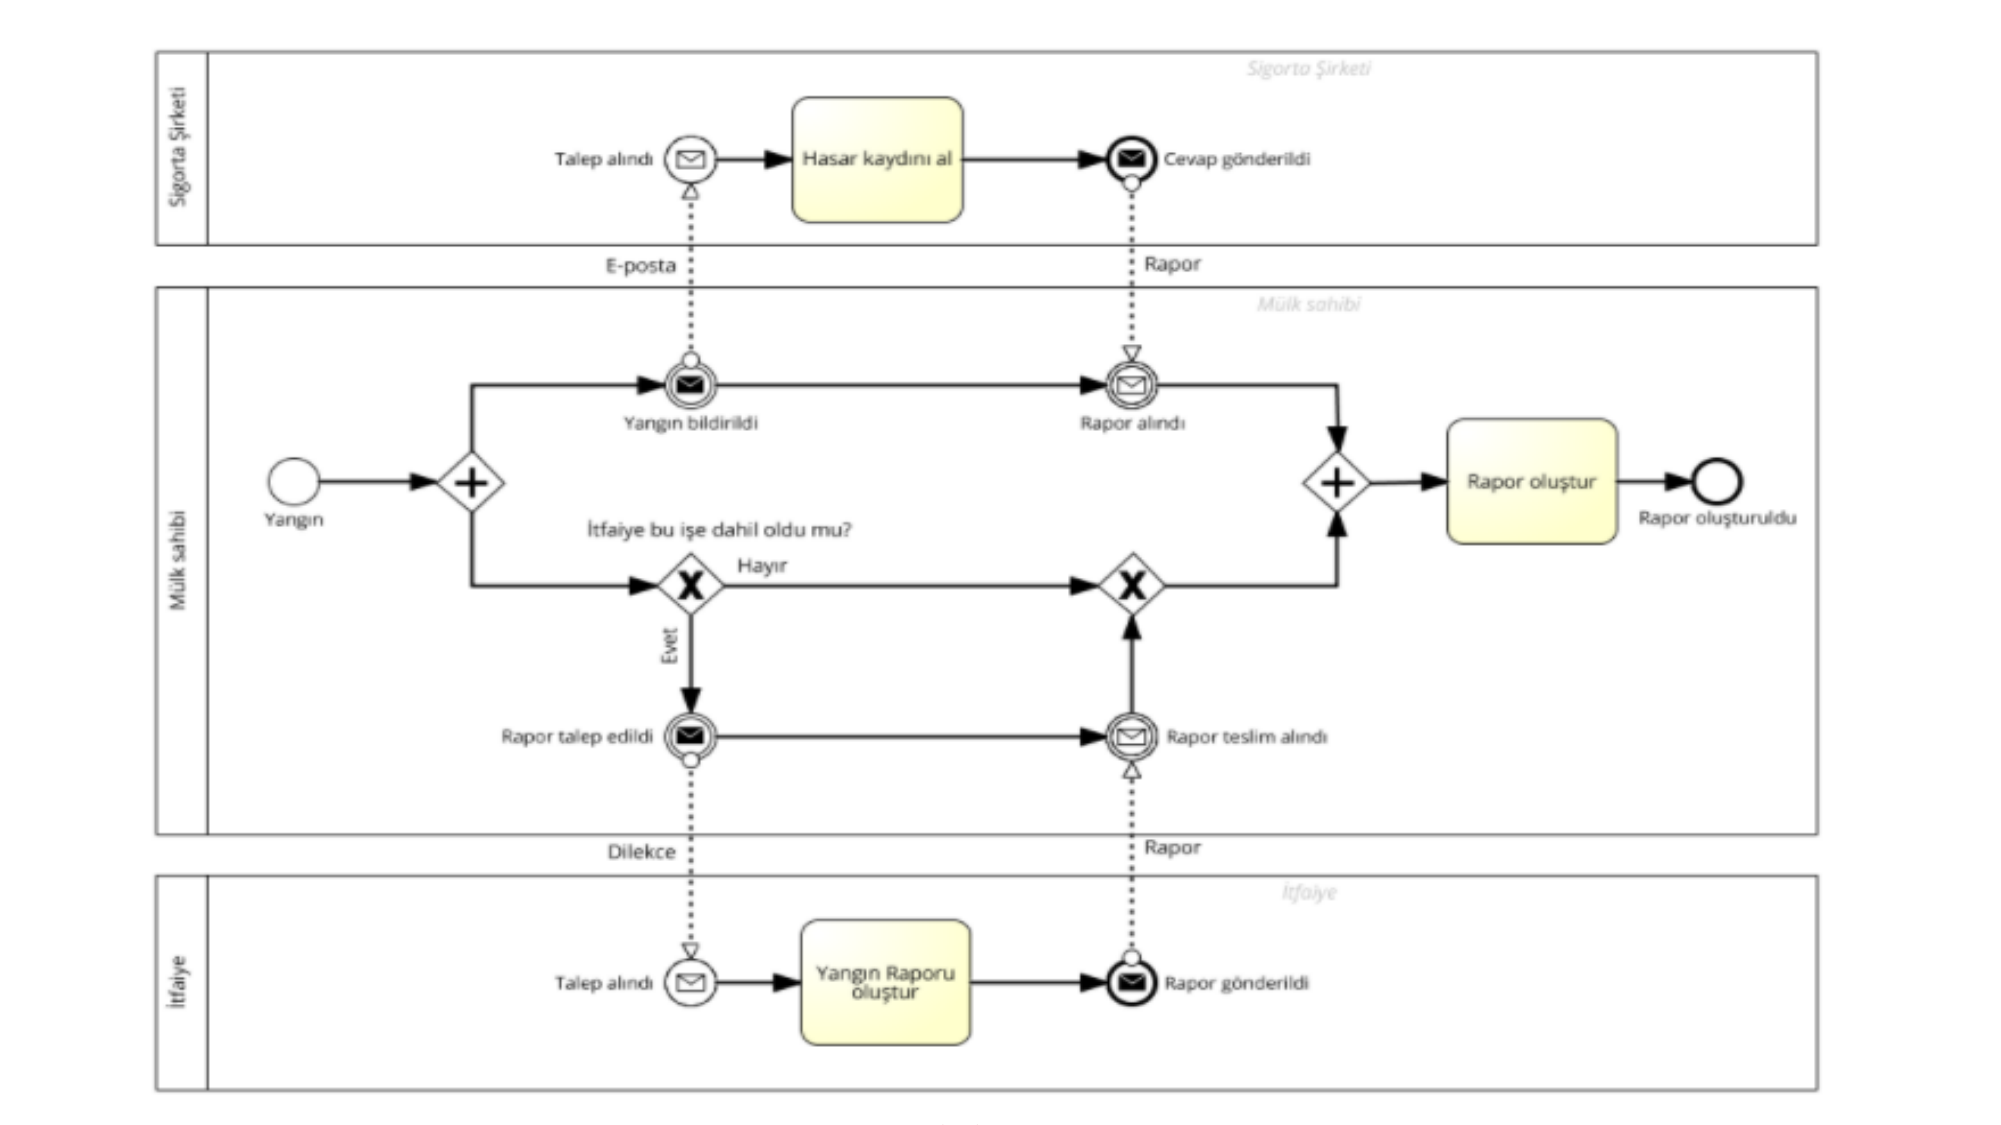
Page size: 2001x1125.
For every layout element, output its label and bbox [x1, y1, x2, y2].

picture [105, 31, 1895, 1125]
